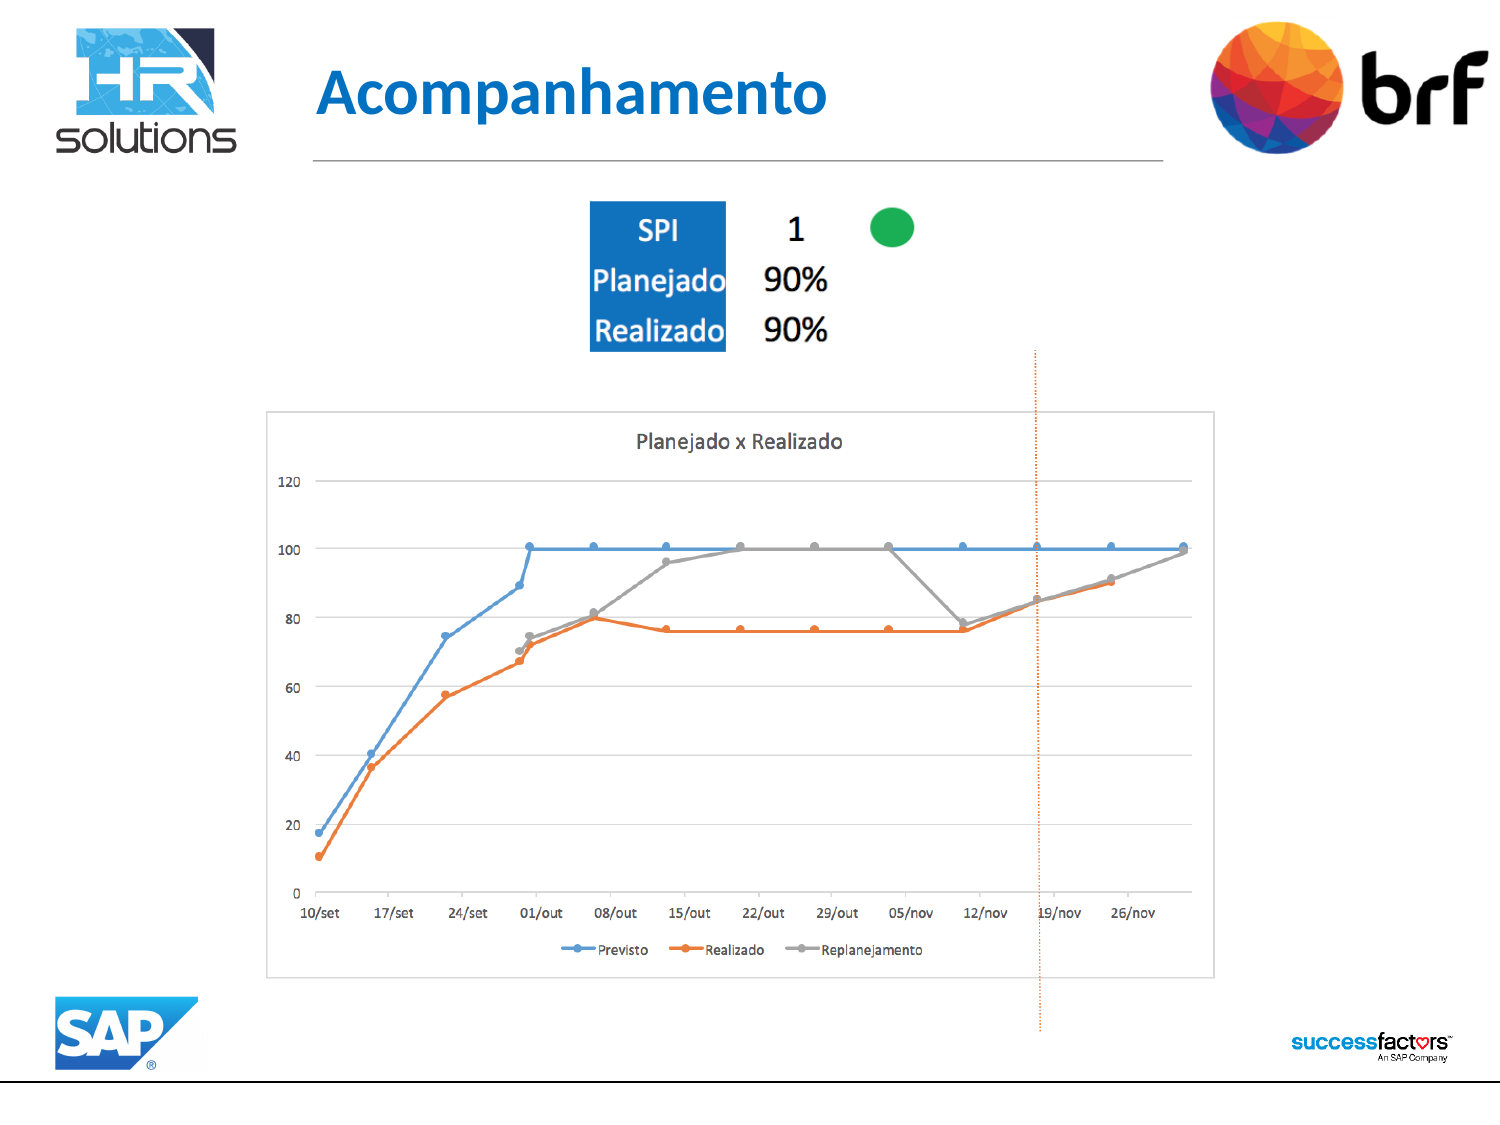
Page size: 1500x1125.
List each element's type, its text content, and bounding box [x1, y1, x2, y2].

picture [53, 172, 1463, 1075]
title Acompanhamento [301, 23, 1227, 154]
picture [1197, 9, 1500, 167]
picture [53, 20, 240, 155]
